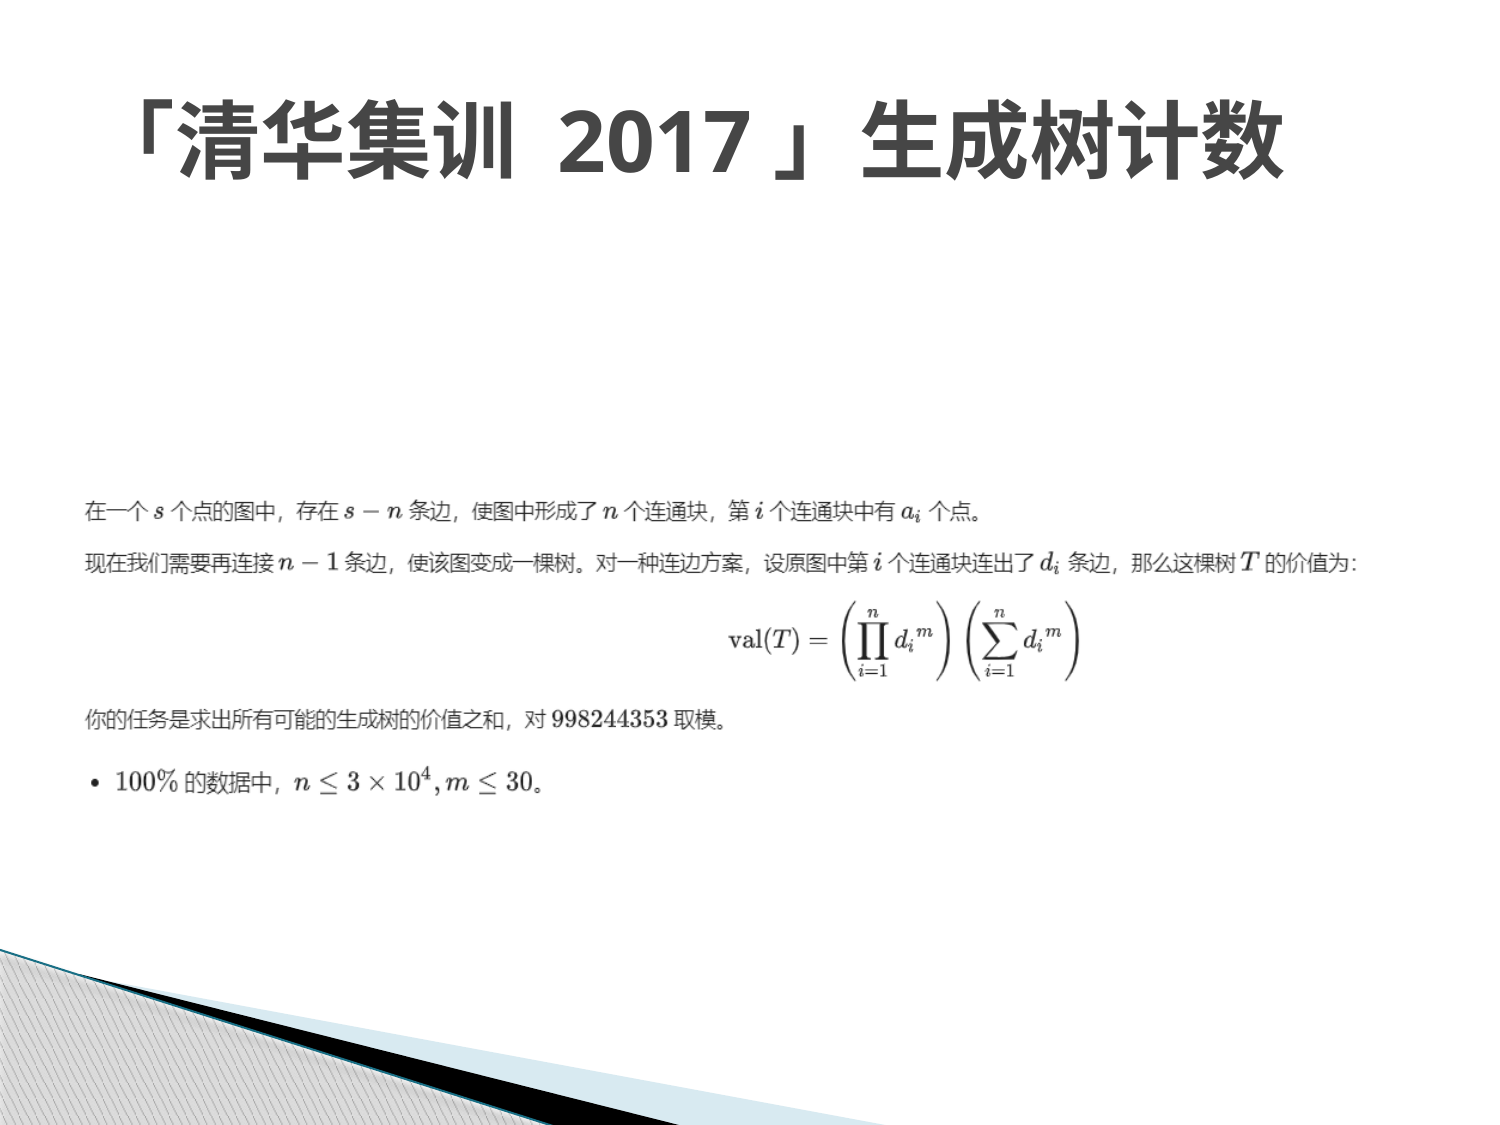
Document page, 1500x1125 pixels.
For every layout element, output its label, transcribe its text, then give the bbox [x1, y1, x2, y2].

title 「清华集训 2017」生成树计数 [75, 45, 1425, 233]
picture [70, 761, 552, 806]
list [74, 484, 1426, 744]
